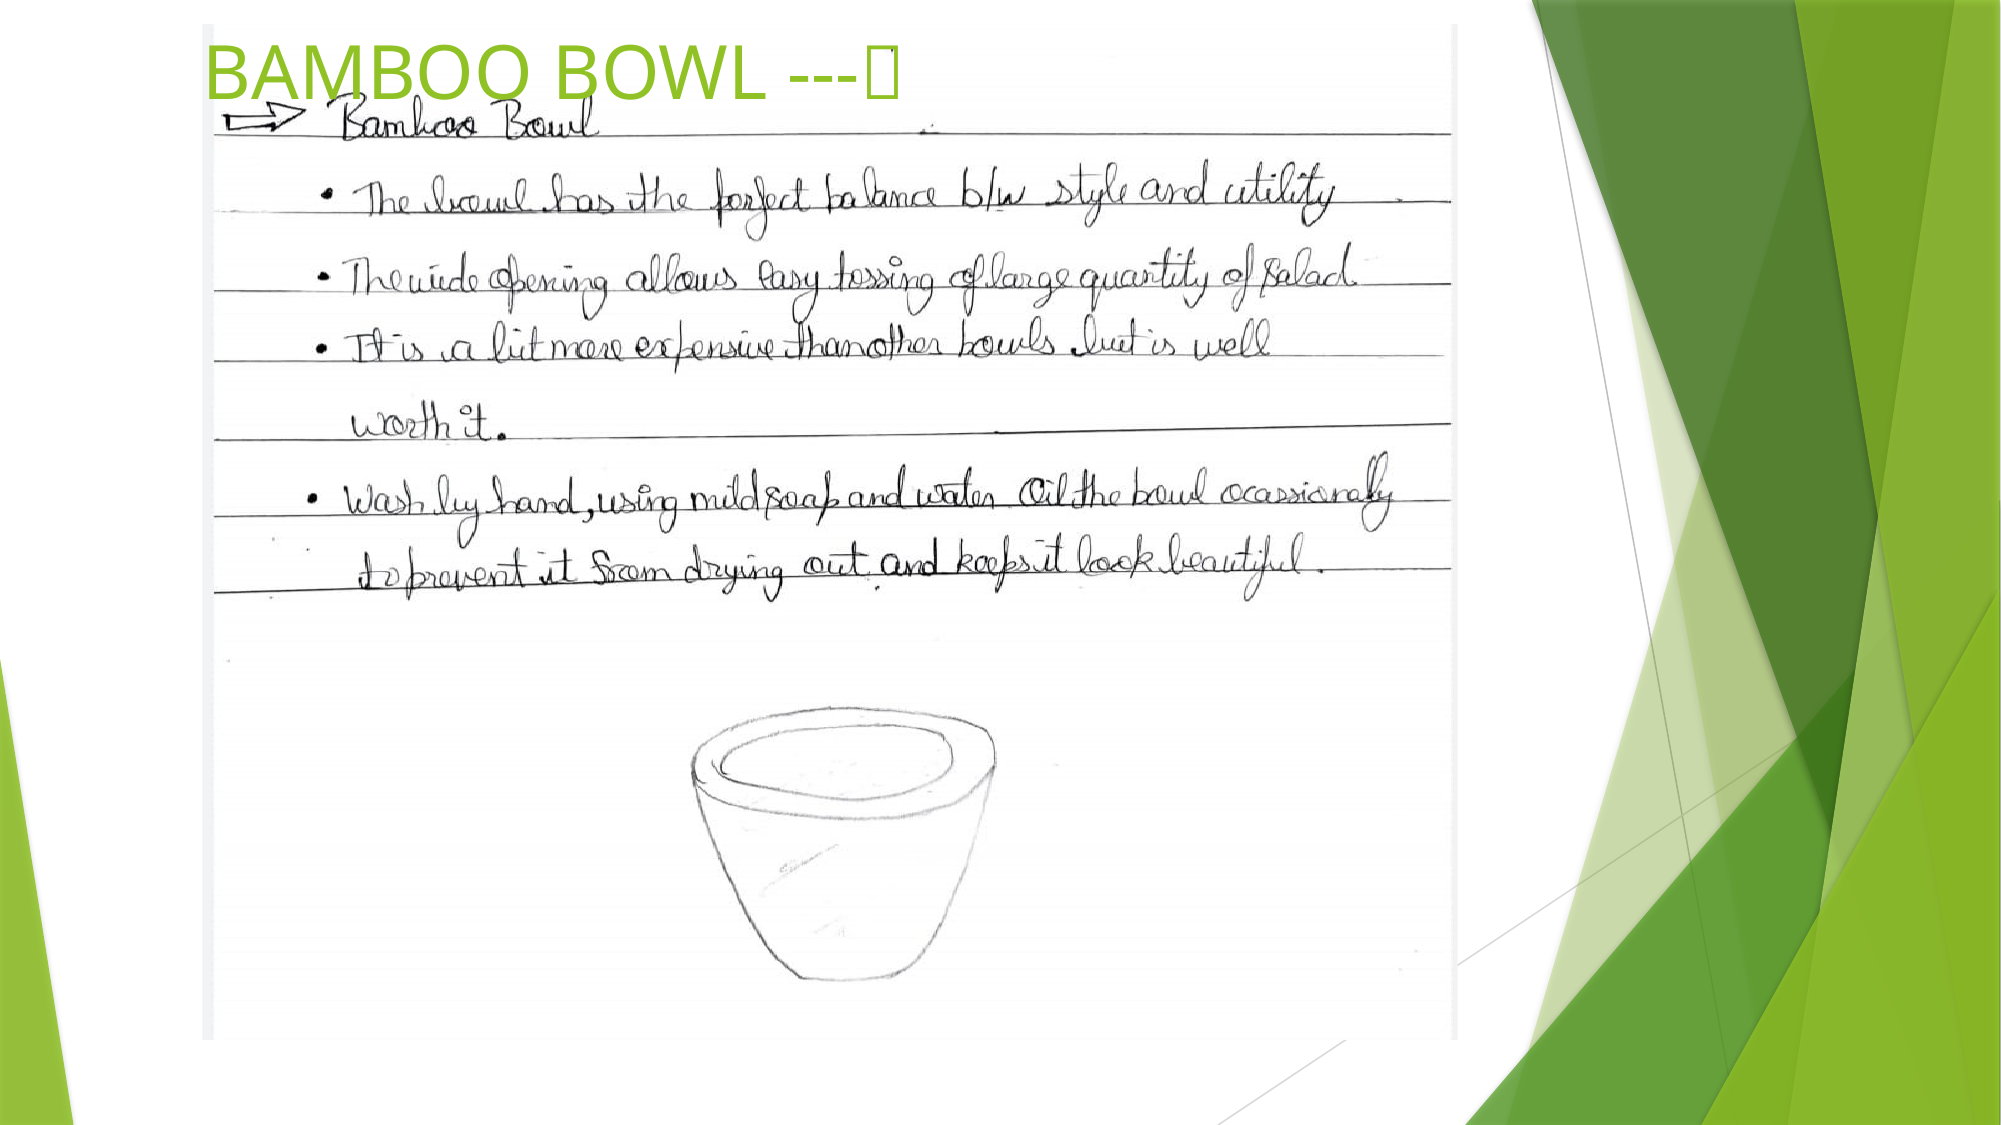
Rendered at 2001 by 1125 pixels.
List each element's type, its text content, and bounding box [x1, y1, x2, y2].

title BAMBOO BOWL --- [202, 24, 1458, 1040]
